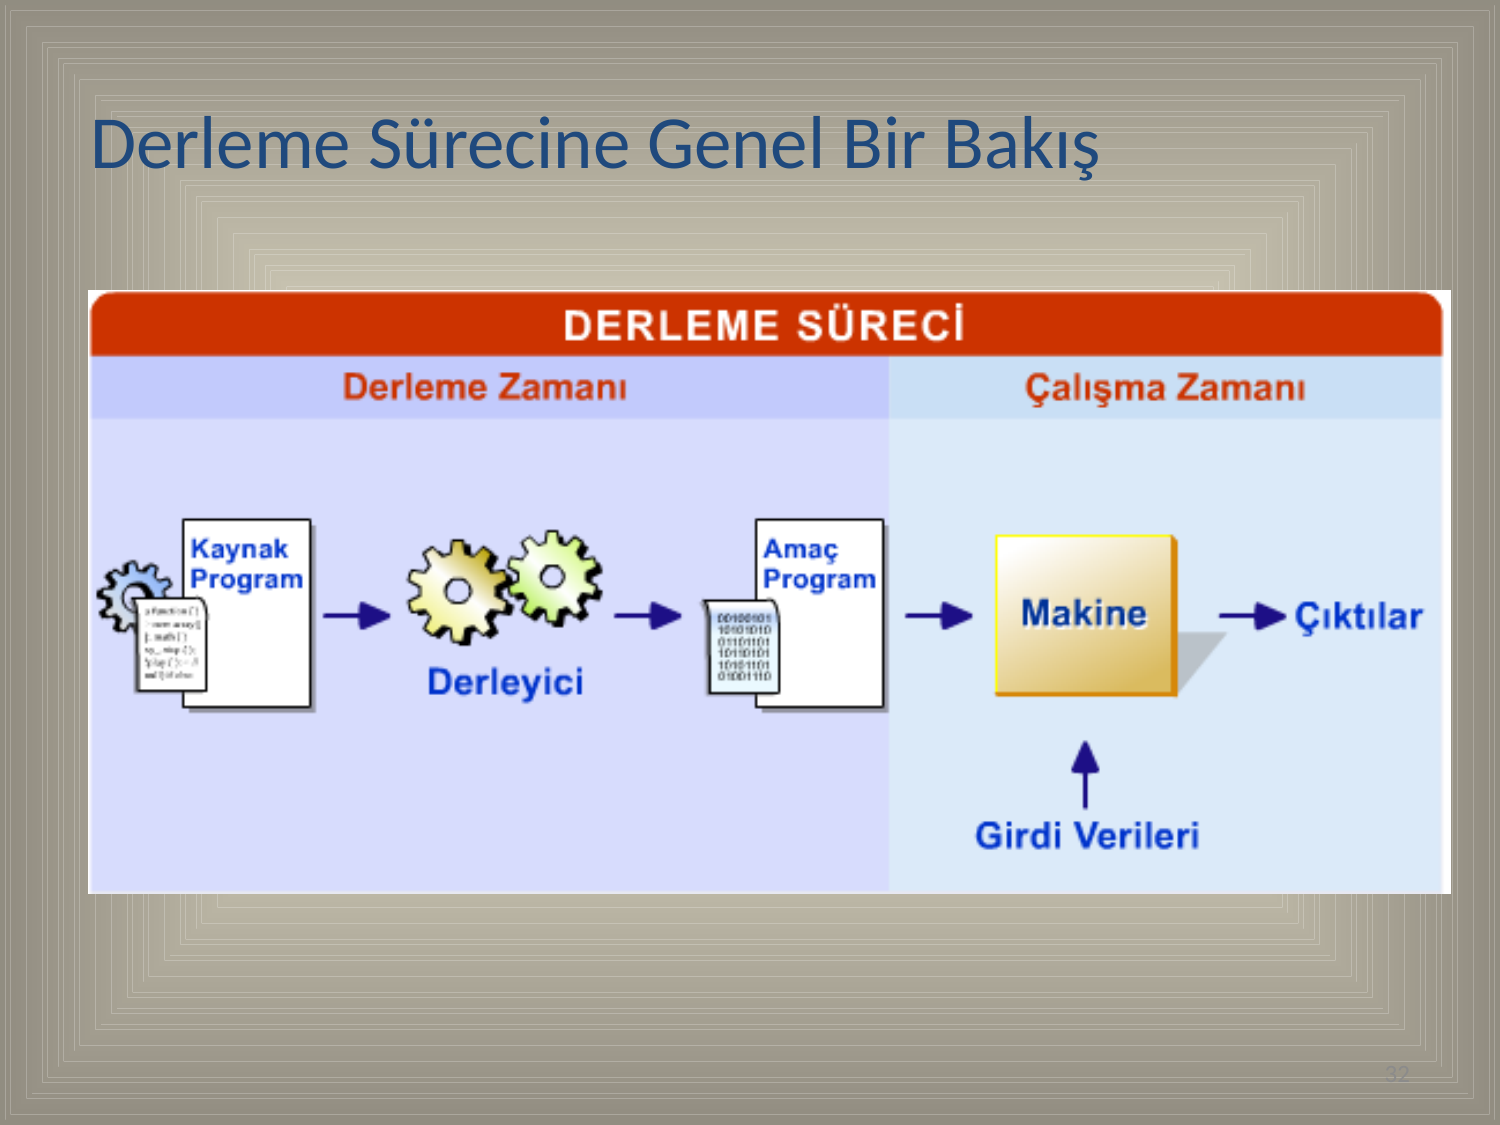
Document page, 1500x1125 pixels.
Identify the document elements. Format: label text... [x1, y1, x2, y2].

slide_number 32 [1074, 1042, 1425, 1103]
title Derleme Sürecine Genel Bir Bakış [73, 43, 1427, 235]
picture [88, 290, 1451, 894]
